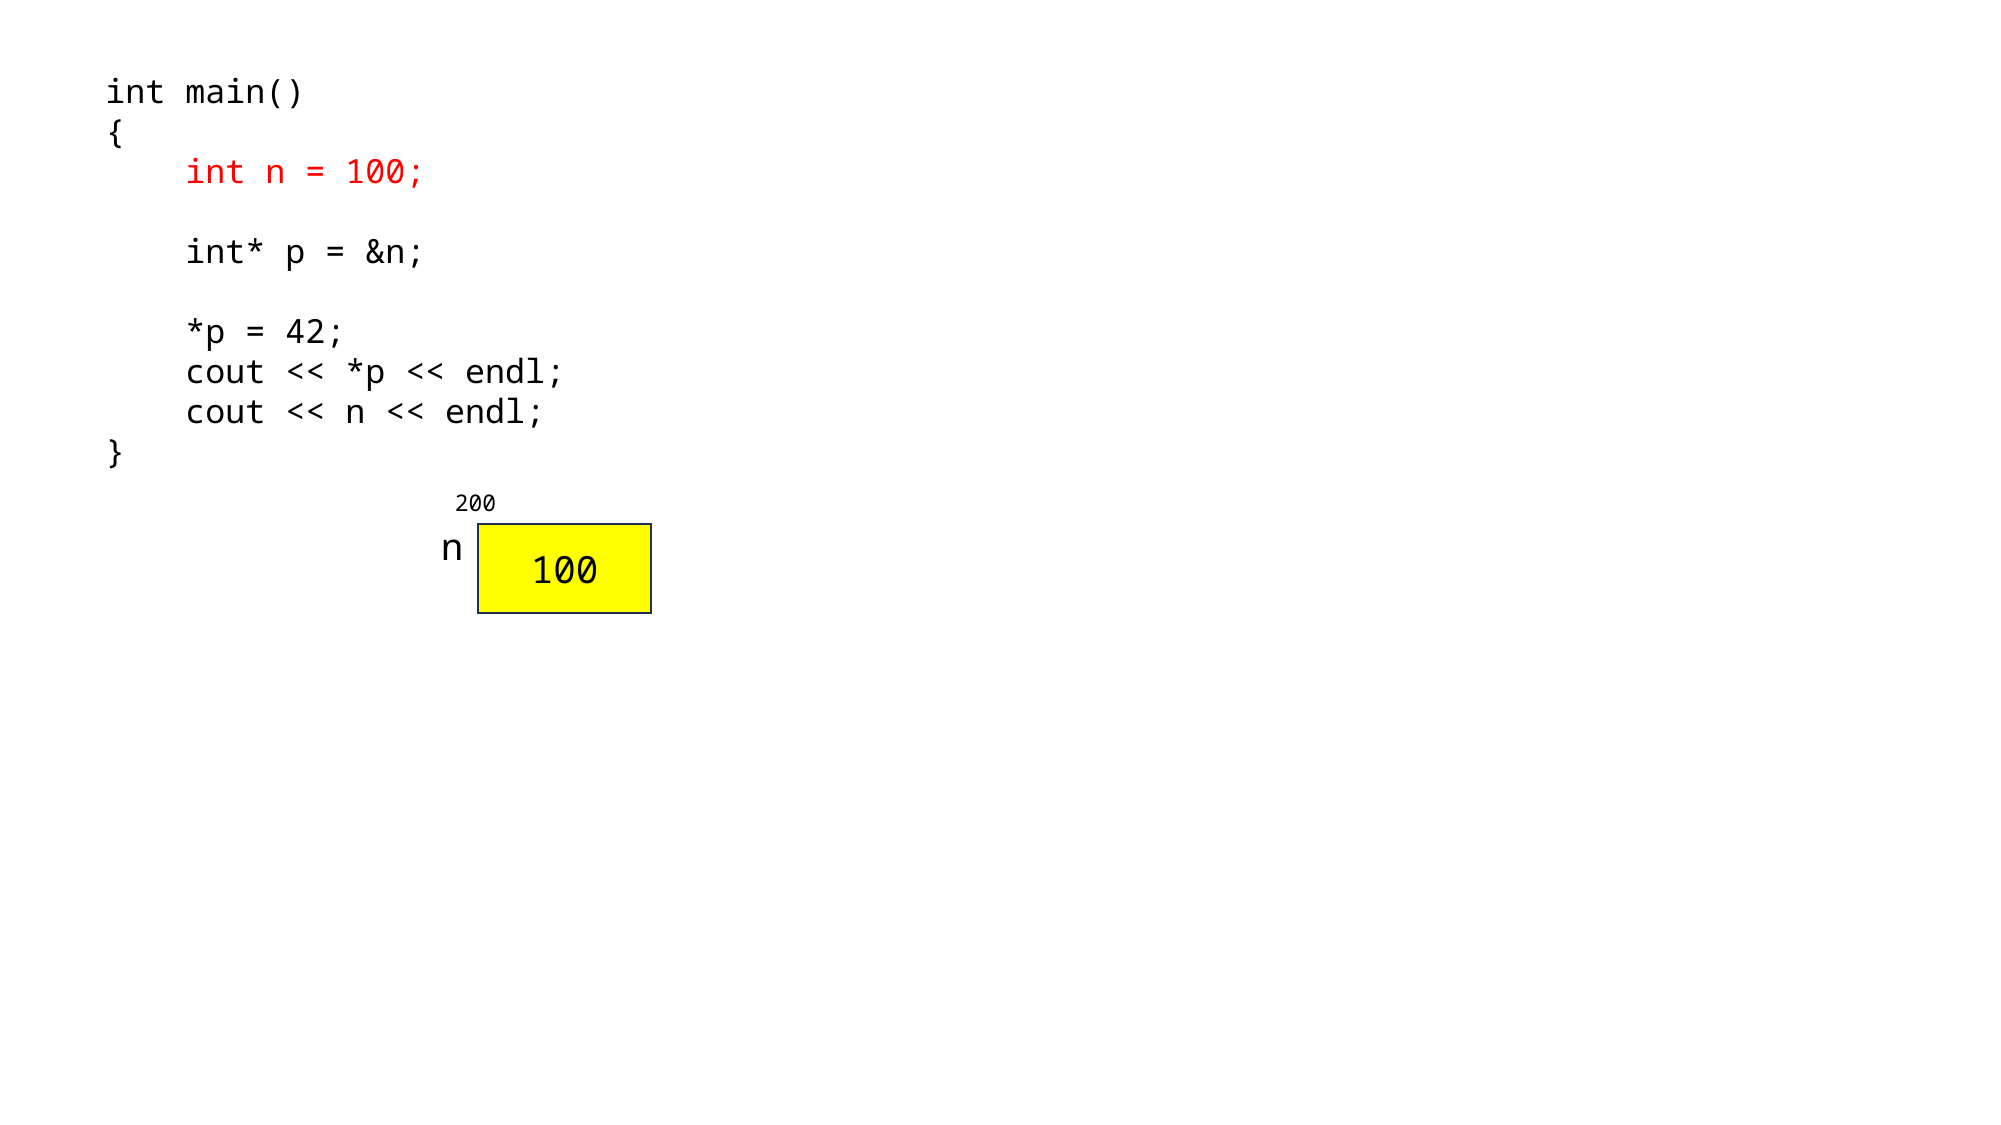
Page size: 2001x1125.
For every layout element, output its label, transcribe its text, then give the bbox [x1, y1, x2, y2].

text_box 200 [440, 481, 551, 524]
text_box int main() { int n = 100; int* p = &n; *p = 42; cout << *p << endl; cout << n << endl; } [90, 63, 1091, 477]
text_box n [402, 515, 479, 576]
text_box 100 [477, 523, 652, 614]
